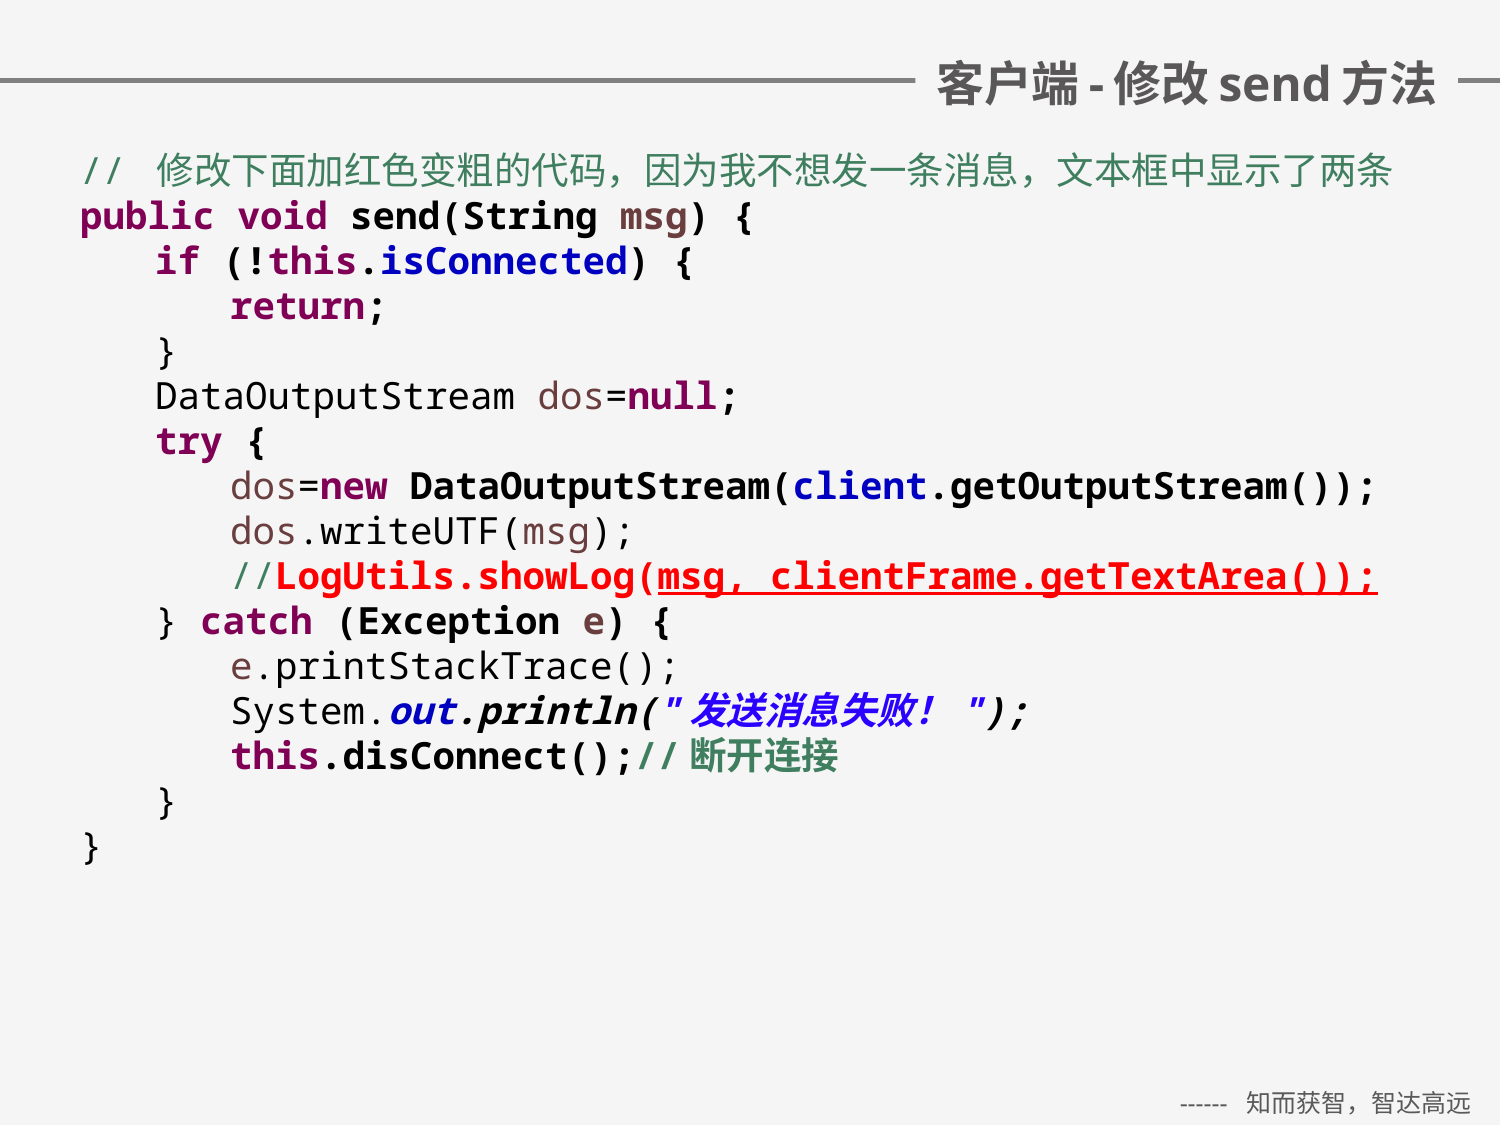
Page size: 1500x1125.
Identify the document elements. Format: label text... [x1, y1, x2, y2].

title 客户端-修改send方法 [915, 39, 1458, 125]
text_box // 修改下面加红色变粗的代码，因为我不想发一条消息，文本框中显示了两条 public void send(String msg) { if (!this.isConnected) { return; } DataOutputStream dos=null; try { dos=new DataOutputStream(client.getOutputStream()); dos.writeUTF(msg); //LogUtils.showLog(msg, clientFrame.getTextArea()); } catch (Exception e) { e.printStackTrace(); System.out.println("发送消息失败！"); this.disConnect();//断开连接 } } [65, 139, 1436, 874]
